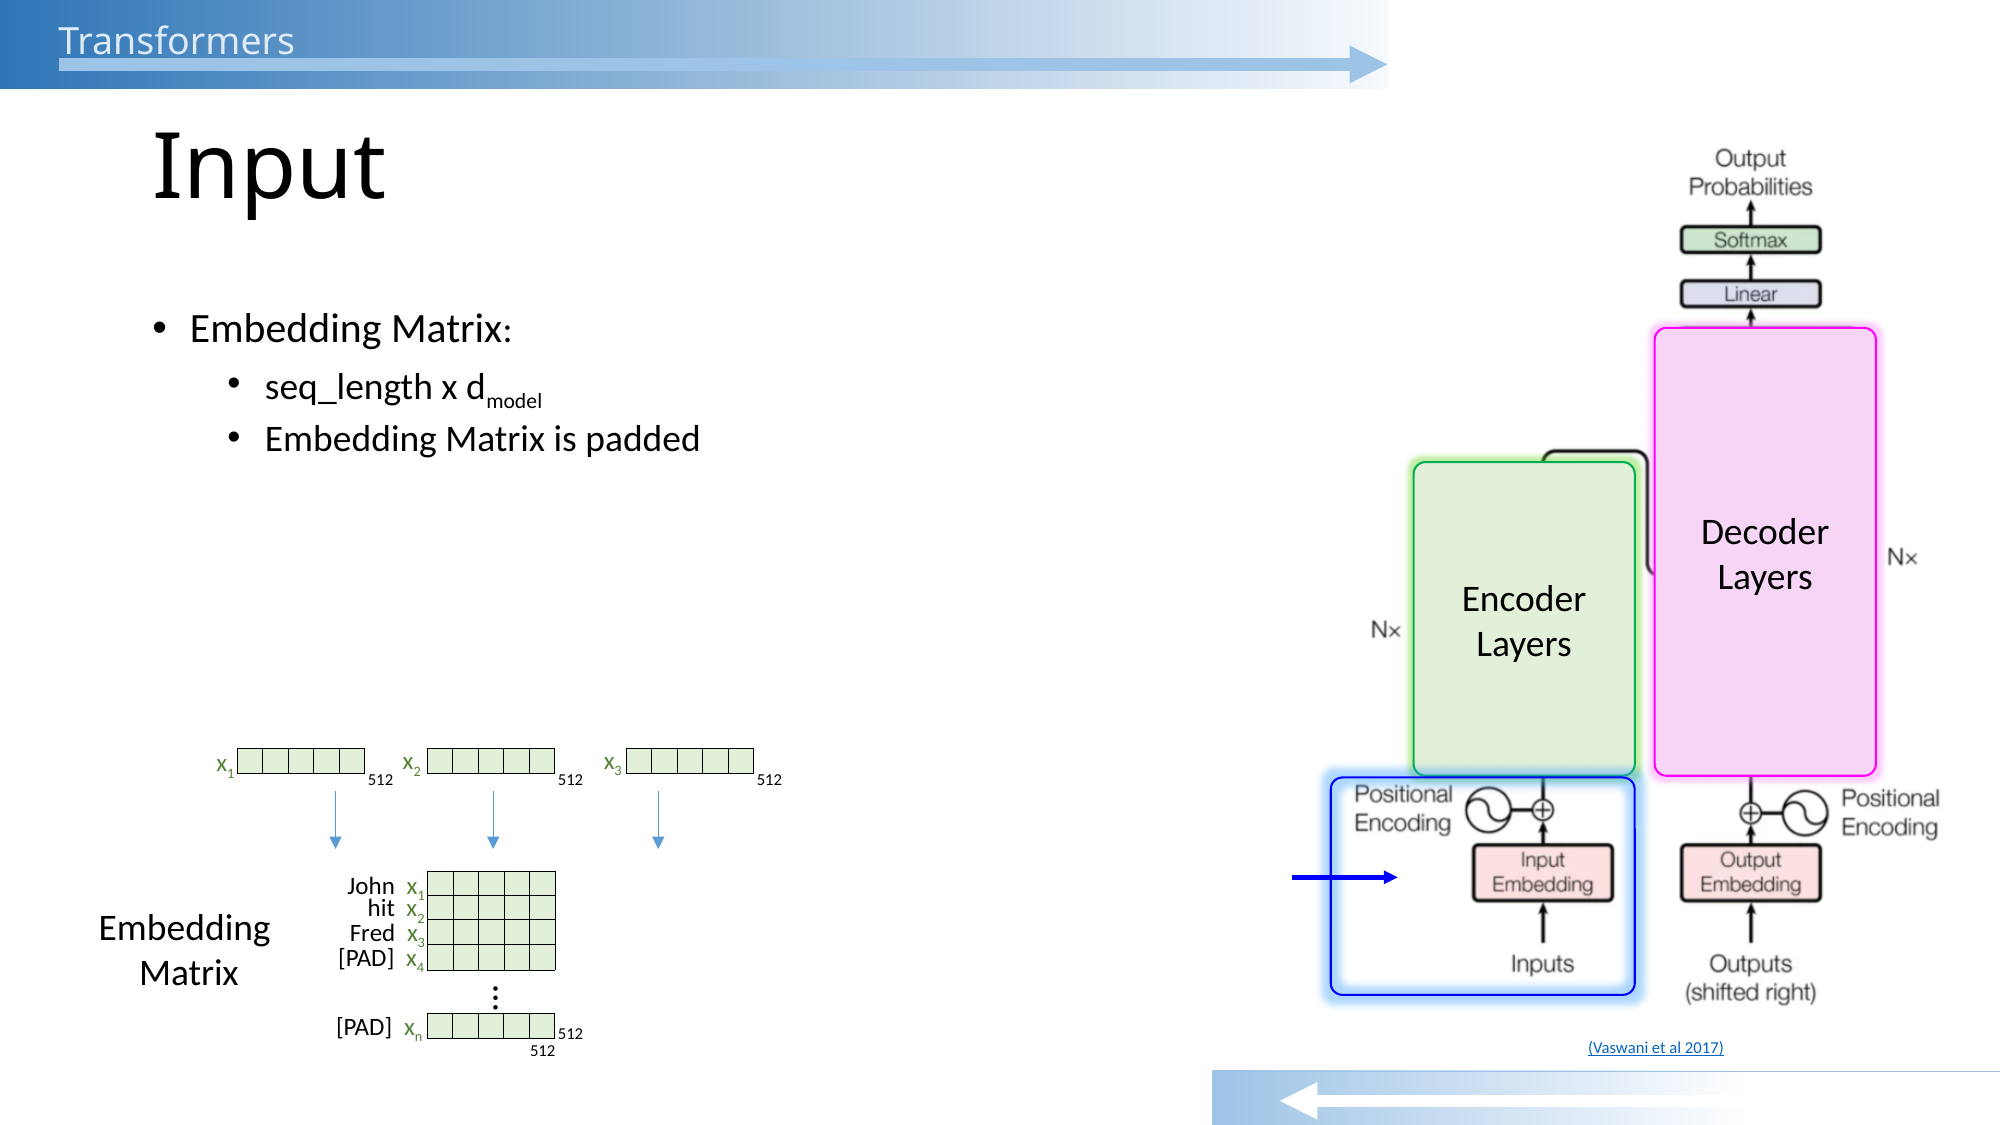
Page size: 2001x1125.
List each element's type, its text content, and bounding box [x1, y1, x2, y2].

picture [1344, 129, 1957, 1014]
text_box 512 [515, 1031, 571, 1067]
text_box [PAD] xn [321, 1002, 438, 1052]
table_header [479, 872, 504, 895]
table_header [505, 945, 529, 970]
table_header [479, 749, 503, 773]
text_box x1 [201, 739, 250, 789]
text_box 512 [543, 760, 599, 796]
text_box John x1 [332, 861, 440, 911]
table_header [530, 1014, 554, 1031]
table_header [454, 872, 478, 895]
list Embedding Matrix: seq_length x dmodel Embedding Matrix is padded [137, 299, 1154, 653]
text_box Embedding Matrix [83, 895, 295, 1001]
table_header [505, 896, 529, 919]
table_header [440, 896, 453, 919]
table_header [678, 749, 702, 773]
table_header [530, 872, 555, 895]
table_header [652, 749, 677, 773]
text_box [1329, 880, 1344, 996]
text_box Fred x3 [334, 909, 440, 944]
table_header [440, 872, 453, 895]
text_box (Vaswani et al 2017) [1573, 1029, 1879, 1065]
text_box 512 [353, 760, 409, 796]
table_header [263, 749, 288, 773]
table_header [340, 749, 364, 773]
table_header [453, 1014, 478, 1038]
table_header [703, 749, 728, 773]
table_header [479, 896, 504, 919]
table_header [530, 945, 555, 970]
table_header [504, 749, 529, 773]
text_box … [462, 971, 539, 1013]
table_header [314, 749, 339, 773]
table_header [505, 872, 529, 895]
text_box Transformers [43, 9, 685, 69]
table_header [504, 1014, 529, 1038]
title Input [137, 59, 1863, 278]
text_box [PAD] x4 [323, 934, 439, 983]
table_header [530, 920, 555, 944]
text_box x3 [588, 736, 637, 786]
table_header [438, 1014, 452, 1038]
text_box 512 [555, 1015, 599, 1050]
text_box x2 [387, 737, 436, 787]
table_header [729, 749, 753, 773]
table_header [436, 749, 452, 773]
text_box 512 [742, 760, 798, 796]
table_header [530, 749, 554, 773]
table_header [505, 920, 529, 944]
text_box [1329, 776, 1344, 875]
table_header [440, 920, 453, 944]
table_header [454, 896, 478, 919]
table_header [250, 749, 262, 773]
table_header [453, 749, 478, 773]
table_header [289, 749, 313, 773]
table_header [428, 945, 453, 970]
table_header [530, 896, 555, 919]
table_header [479, 945, 504, 970]
table_header [637, 749, 651, 773]
table_header [479, 1014, 503, 1038]
table_header [454, 945, 478, 970]
text_box hit x2 [346, 884, 440, 909]
table_header [454, 920, 478, 944]
table_header [479, 920, 504, 944]
